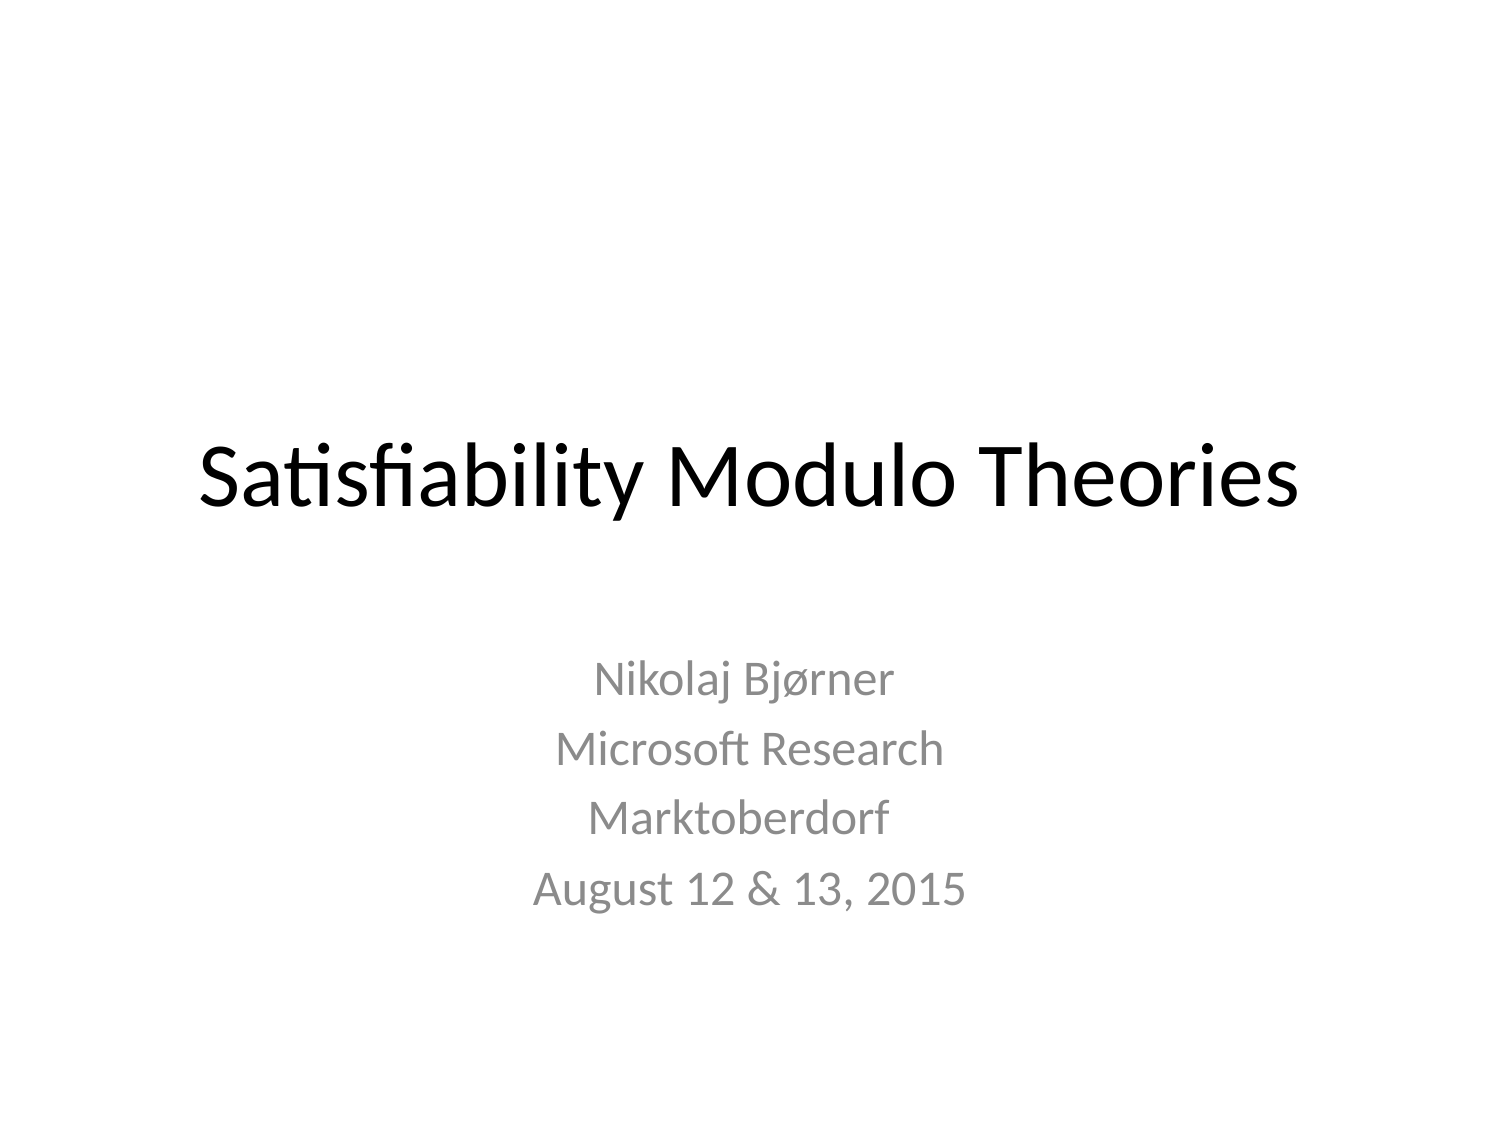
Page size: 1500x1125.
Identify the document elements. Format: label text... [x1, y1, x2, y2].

title Satisfiability Modulo Theories [112, 349, 1388, 591]
subtitle Nikolaj Bjørner Microsoft Research Marktoberdorf August 12 & 13, 2015 [225, 637, 1275, 925]
